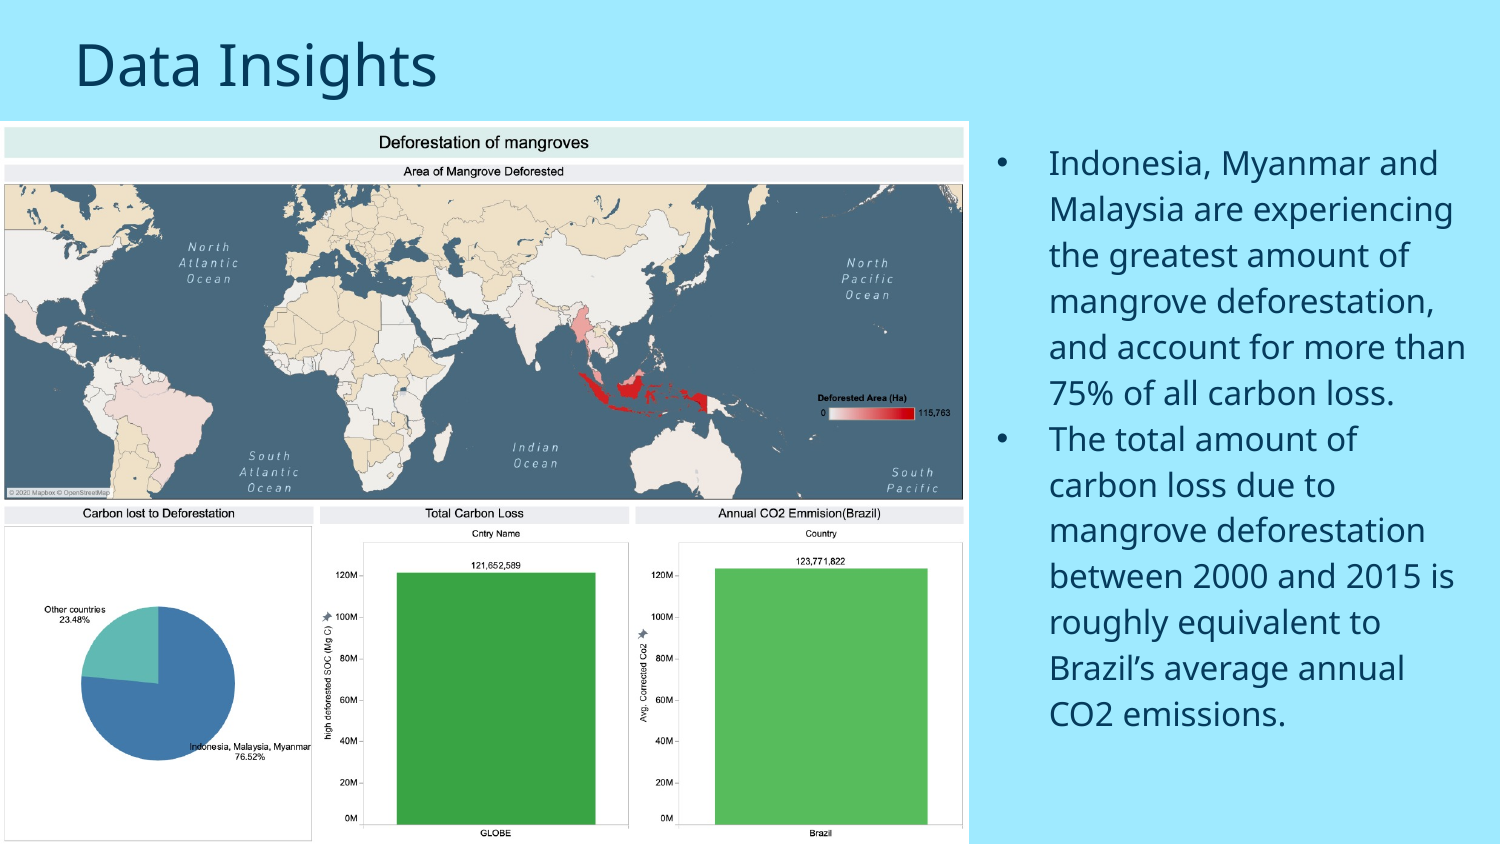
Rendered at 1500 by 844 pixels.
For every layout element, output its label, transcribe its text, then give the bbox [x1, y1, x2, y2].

text_box Data Insights [59, 0, 1347, 113]
picture [0, 121, 969, 844]
subtitle Indonesia, Myanmar and Malaysia are experiencing the greatest amount of mangrove deforestation, and account for more than 75% of all carbon loss. The total amount of carbon loss due to mangrove deforestation between 2000 and 2015 is roughly equivalent to Brazil’s average annual CO2 emissions. [969, 121, 1485, 844]
